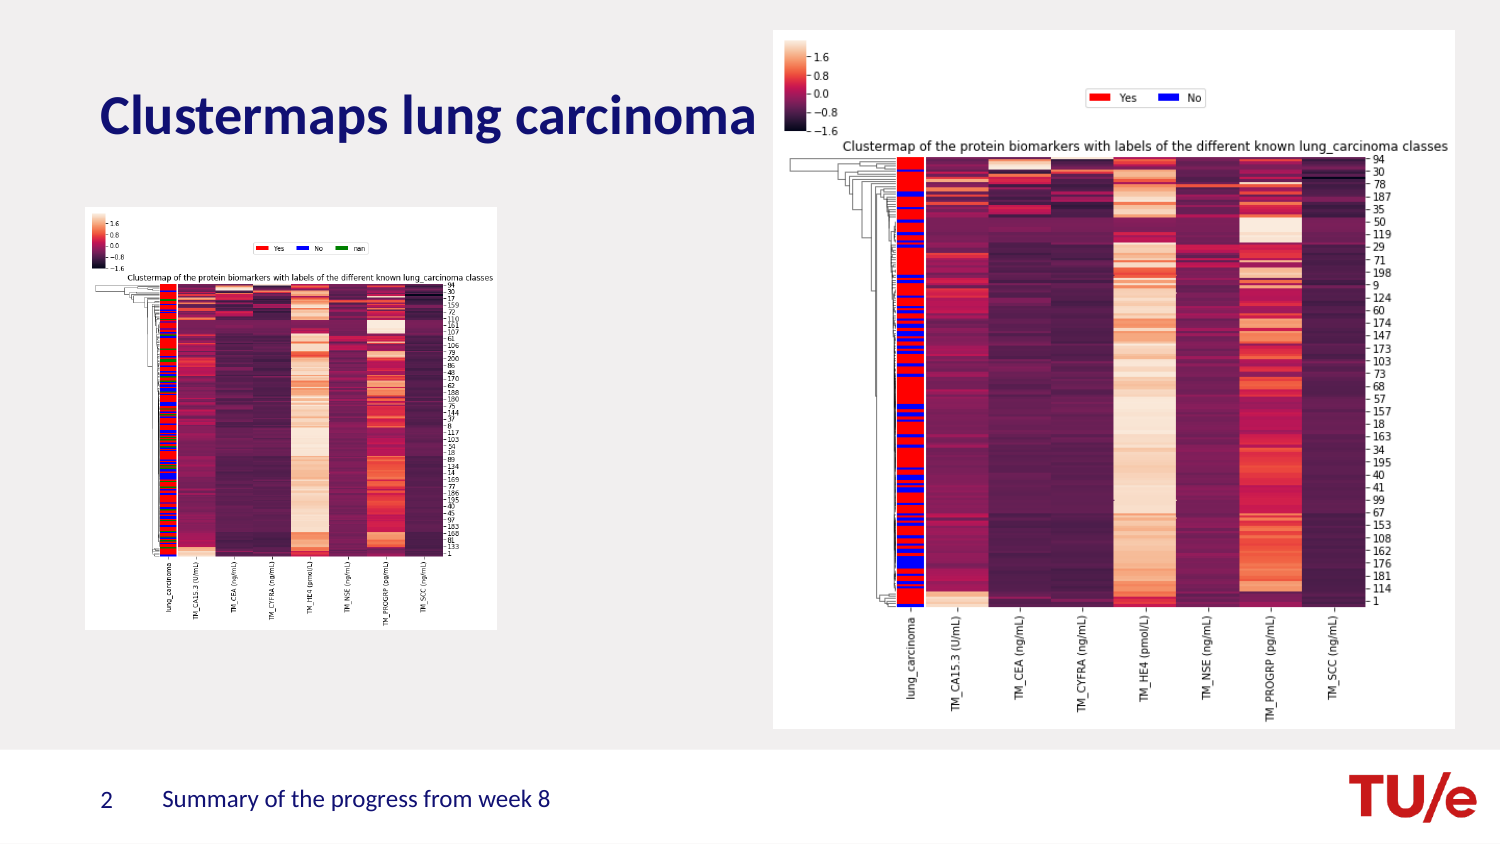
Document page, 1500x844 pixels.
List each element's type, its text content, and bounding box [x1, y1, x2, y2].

picture [85, 207, 497, 630]
picture [1336, 759, 1489, 835]
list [773, 30, 1455, 729]
footer Summary of the progress from week 8 [162, 782, 1267, 841]
title Clustermaps lung carcinoma [100, 89, 773, 154]
slide_number 2 [100, 783, 199, 841]
